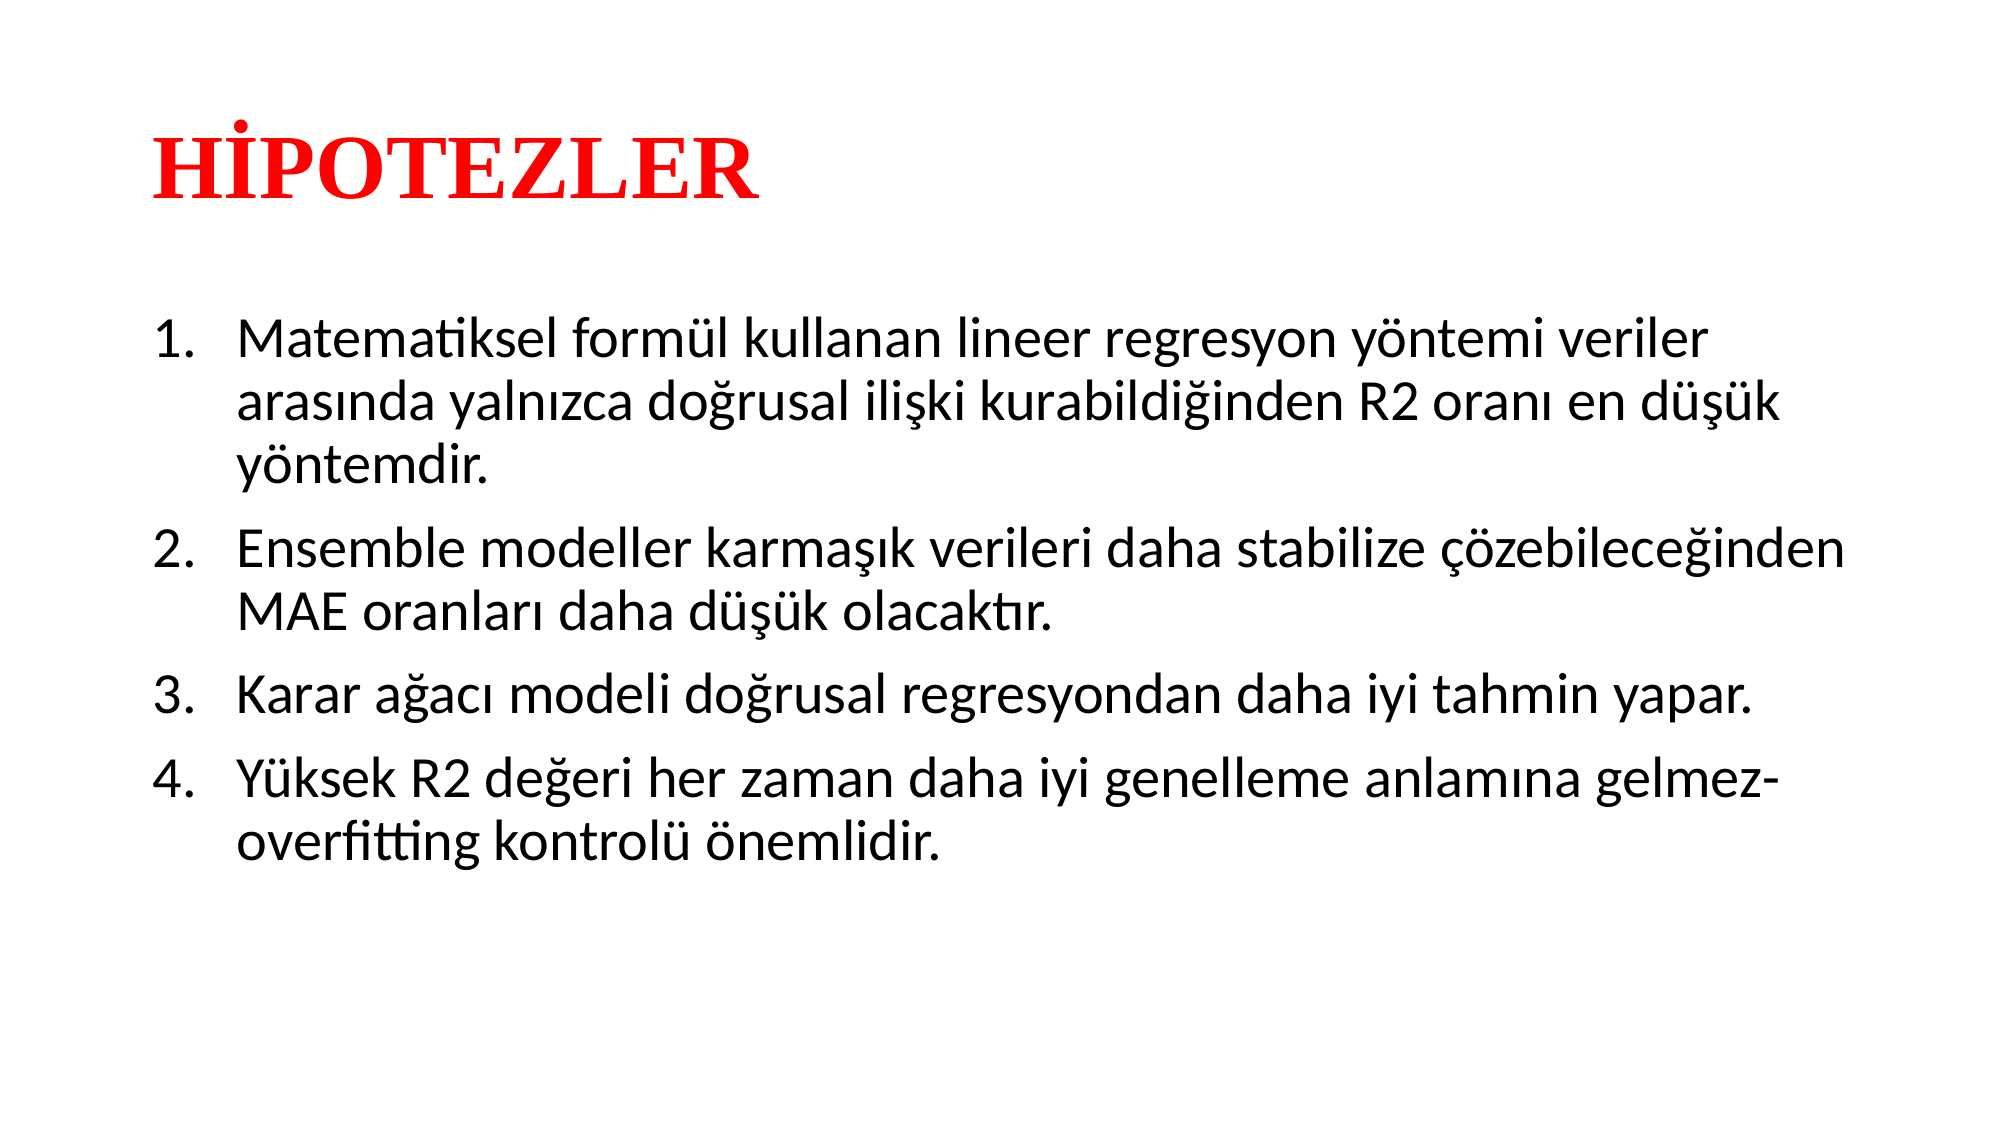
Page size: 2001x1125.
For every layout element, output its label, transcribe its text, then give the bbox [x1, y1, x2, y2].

title HİPOTEZLER [137, 59, 1863, 278]
list Matematiksel formül kullanan lineer regresyon yöntemi veriler arasında yalnızca doğrusal ilişki kurabildiğinden R2 oranı en düşük yöntemdir. Ensemble modeller karmaşık verileri daha stabilize çözebileceğinden MAE oranları daha düşük olacaktır. Karar ağacı modeli doğrusal regresyondan daha iyi tahmin yapar. Yüksek R2 değeri her zaman daha iyi genelleme anlamına gelmez- overfitting kontrolü önemlidir. [137, 299, 1863, 1014]
